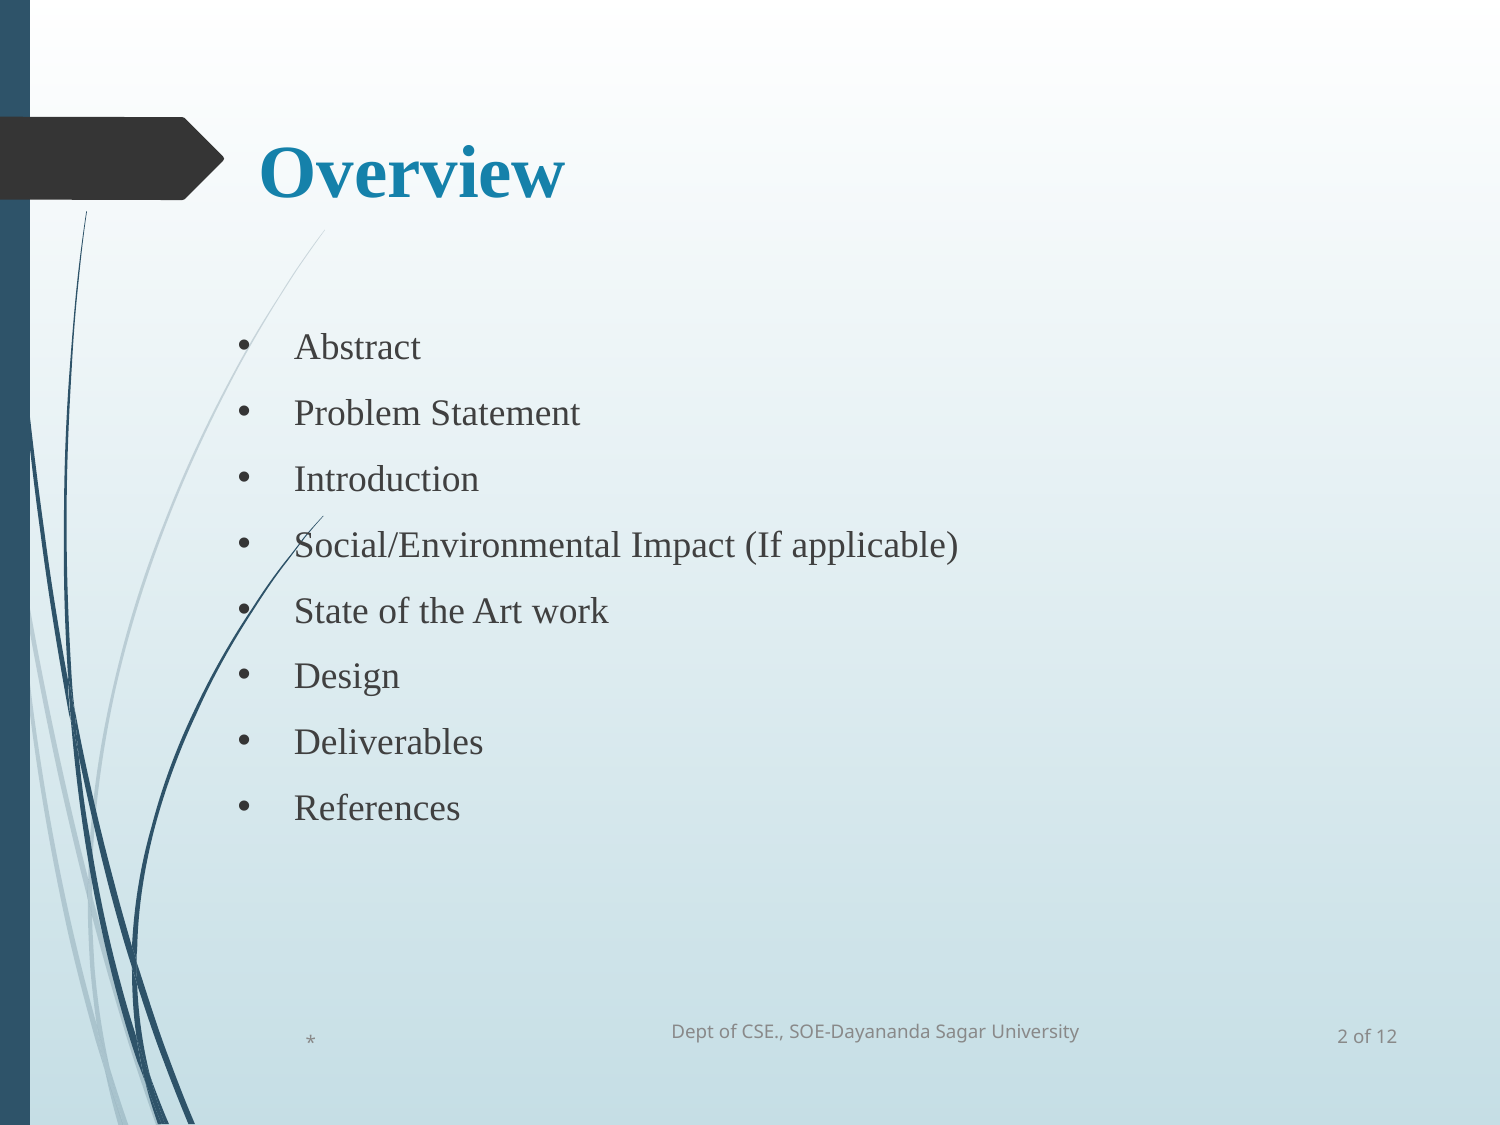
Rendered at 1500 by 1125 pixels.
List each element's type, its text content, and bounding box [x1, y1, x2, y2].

text_box Dept of CSE., SOE-Dayananda Sagar University [474, 1001, 1275, 1062]
title Overview [243, 115, 1325, 238]
list Abstract Problem Statement Introduction Social/Environmental Impact (If applicable) State of the Art work Design Deliverables References [222, 314, 1304, 935]
text_box * [155, 1011, 331, 1073]
text_box 2 of 12 [1303, 1007, 1432, 1068]
